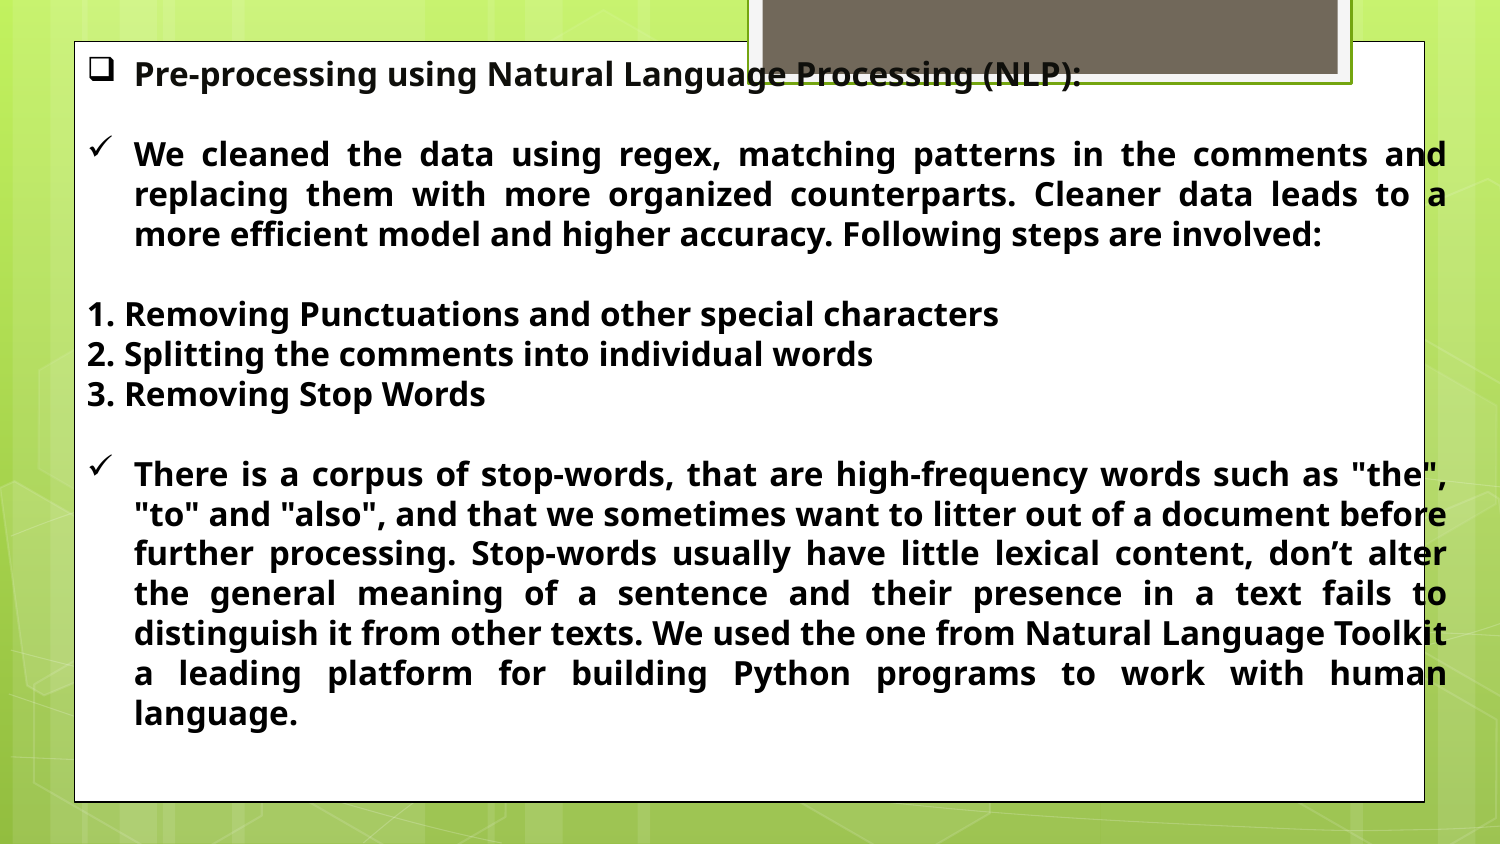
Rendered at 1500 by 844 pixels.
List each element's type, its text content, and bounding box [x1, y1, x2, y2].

text_box Pre-processing using Natural Language Processing (NLP): We cleaned the data using regex, matching patterns in the comments and replacing them with more organized counterparts. Cleaner data leads to a more efficient model and higher accuracy. Following steps are involved: 1. Removing Punctuations and other special characters 2. Splitting the comments into individual words 3. Removing Stop Words There is a corpus of stop-words, that are high-frequency words such as "the", "to" and "also", and that we sometimes want to litter out of a document before further processing. Stop-words usually have little lexical content, don’t alter the general meaning of a sentence and their presence in a text fails to distinguish it from other texts. We used the one from Natural Language Toolkit a leading platform for building Python programs to work with human language. [72, 46, 1464, 780]
